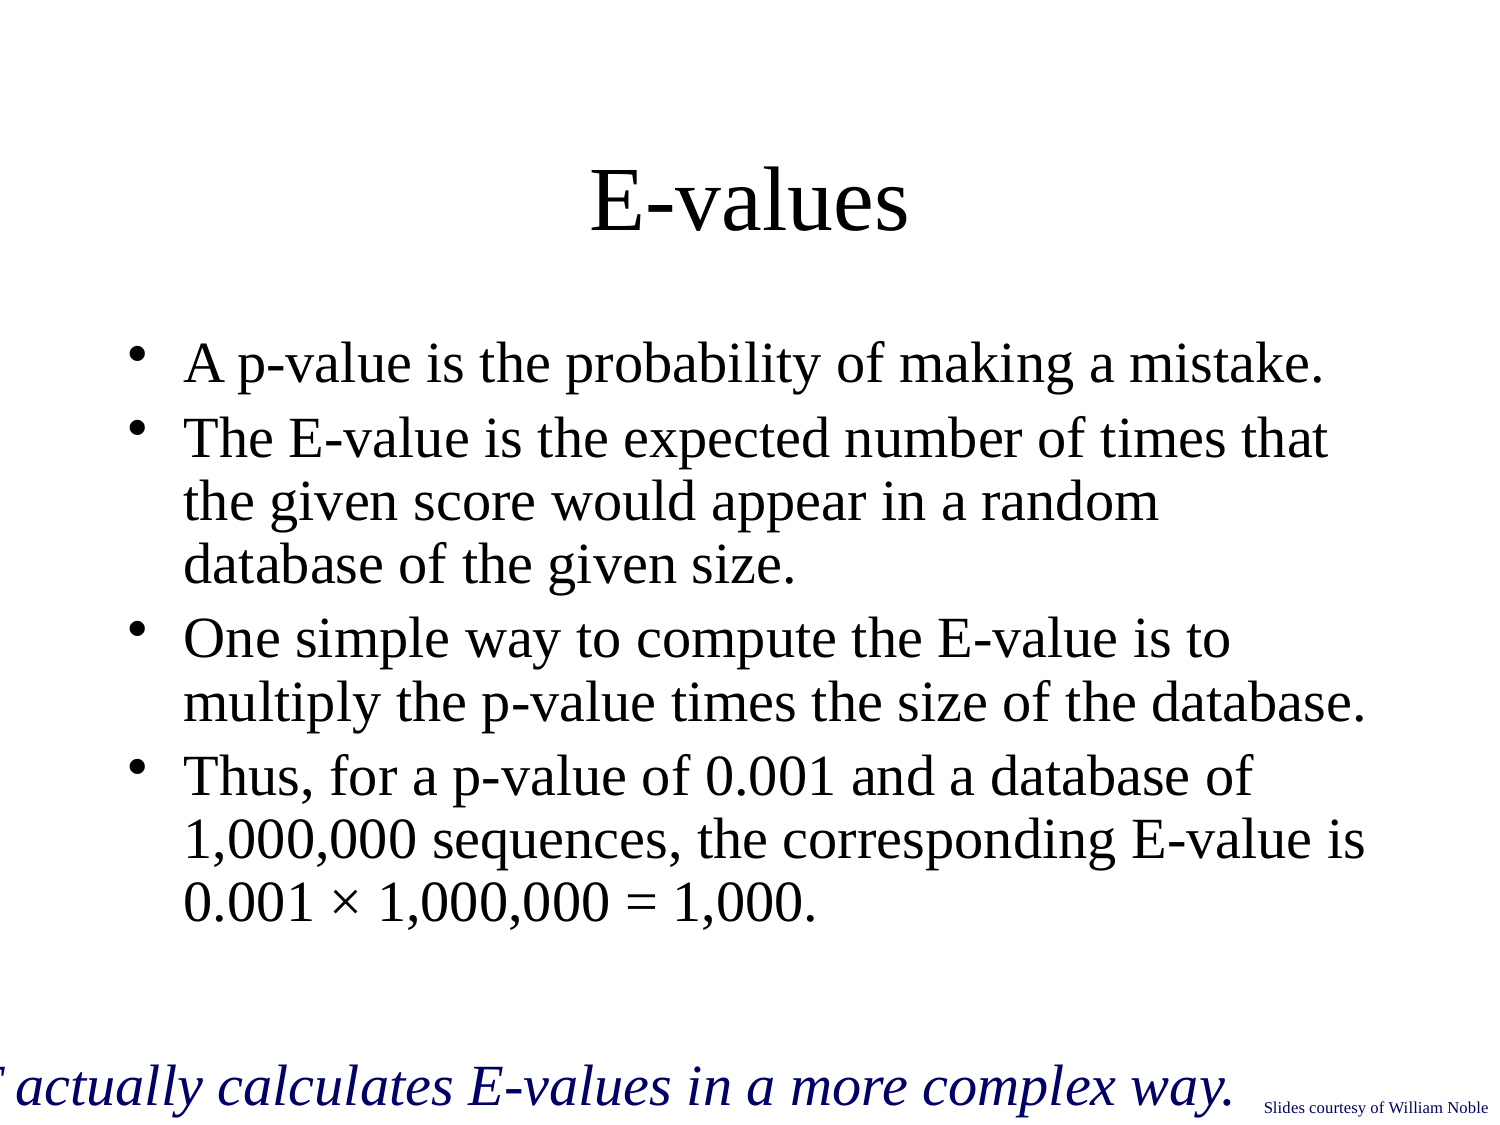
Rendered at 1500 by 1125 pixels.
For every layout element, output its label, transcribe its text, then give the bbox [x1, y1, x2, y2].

list A p-value is the probability of making a mistake. The E-value is the expected number of times that the given score would appear in a random database of the given size. One simple way to compute the E-value is to multiply the p-value times the size of the database. Thus, for a p-value of 0.001 and a database of 1,000,000 sequences, the corresponding E-value is 0.001 × 1,000,000 = 1,000. [112, 324, 1388, 1000]
text_box BLAST actually calculates E-values in a more complex way. [0, 1039, 1252, 1125]
text_box Slides courtesy of William Noble [1248, 1089, 1500, 1125]
title E-values [112, 99, 1388, 288]
